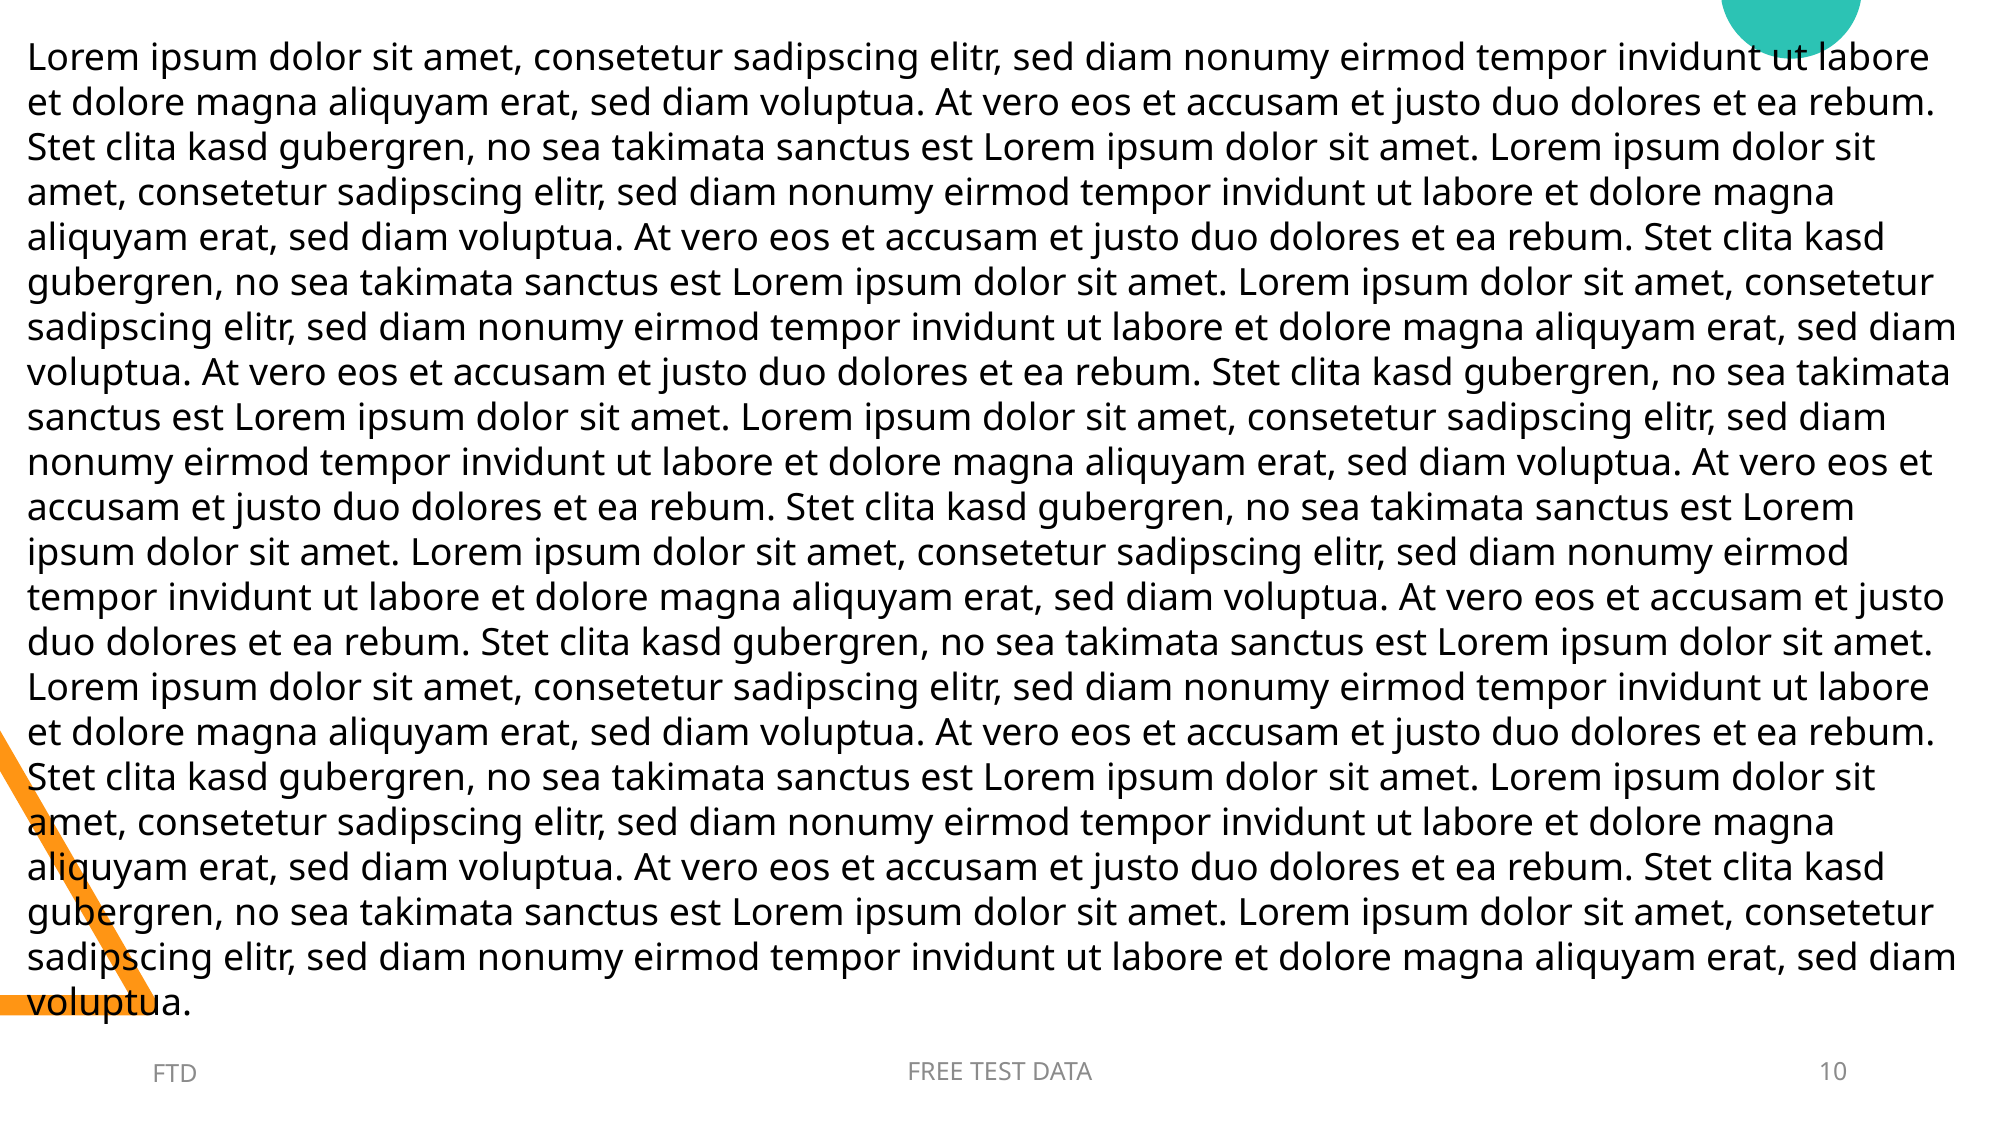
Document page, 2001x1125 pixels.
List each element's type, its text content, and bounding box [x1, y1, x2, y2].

footer FREE TEST DATA [662, 1042, 1338, 1103]
text_box Lorem ipsum dolor sit amet, consetetur sadipscing elitr, sed diam nonumy eirmod tempor invidunt ut labore et dolore magna aliquyam erat, sed diam voluptua. At vero eos et accusam et justo duo dolores et ea rebum. Stet clita kasd gubergren, no sea takimata sanctus est Lorem ipsum dolor sit amet. Lorem ipsum dolor sit amet, consetetur sadipscing elitr, sed diam nonumy eirmod tempor invidunt ut labore et dolore magna aliquyam erat, sed diam voluptua. At vero eos et accusam et justo duo dolores et ea rebum. Stet clita kasd gubergren, no sea takimata sanctus est Lorem ipsum dolor sit amet. Lorem ipsum dolor sit amet, consetetur sadipscing elitr, sed diam nonumy eirmod tempor invidunt ut labore et dolore magna aliquyam erat, sed diam voluptua. At vero eos et accusam et justo duo dolores et ea rebum. Stet clita kasd gubergren, no sea takimata sanctus est Lorem ipsum dolor sit amet. Lorem ipsum dolor sit amet, consetetur sadipscing elitr, sed diam nonumy eirmod tempor invidunt ut labore et dolore magna aliquyam erat, sed diam voluptua. At vero eos et accusam et justo duo dolores et ea rebum. Stet clita kasd gubergren, no sea takimata sanctus est Lorem ipsum dolor sit amet. Lorem ipsum dolor sit amet, consetetur sadipscing elitr, sed diam nonumy eirmod tempor invidunt ut labore et dolore magna aliquyam erat, sed diam voluptua. At vero eos et accusam et justo duo dolores et ea rebum. Stet clita kasd gubergren, no sea takimata sanctus est Lorem ipsum dolor sit amet. Lorem ipsum dolor sit amet, consetetur sadipscing elitr, sed diam nonumy eirmod tempor invidunt ut labore et dolore magna aliquyam erat, sed diam voluptua. At vero eos et accusam et justo duo dolores et ea rebum. Stet clita kasd gubergren, no sea takimata sanctus est Lorem ipsum dolor sit amet. Lorem ipsum dolor sit amet, consetetur sadipscing elitr, sed diam nonumy eirmod tempor invidunt ut labore et dolore magna aliquyam erat, sed diam voluptua. At vero eos et accusam et justo duo dolores et ea rebum. Stet clita kasd gubergren, no sea takimata sanctus est Lorem ipsum dolor sit amet. Lorem ipsum dolor sit amet, consetetur sadipscing elitr, sed diam nonumy eirmod tempor invidunt ut labore et dolore magna aliquyam erat, sed diam voluptua. [12, 25, 1976, 1031]
slide_number FTD [137, 1042, 588, 1103]
slide_number 10 [1412, 1042, 1863, 1103]
